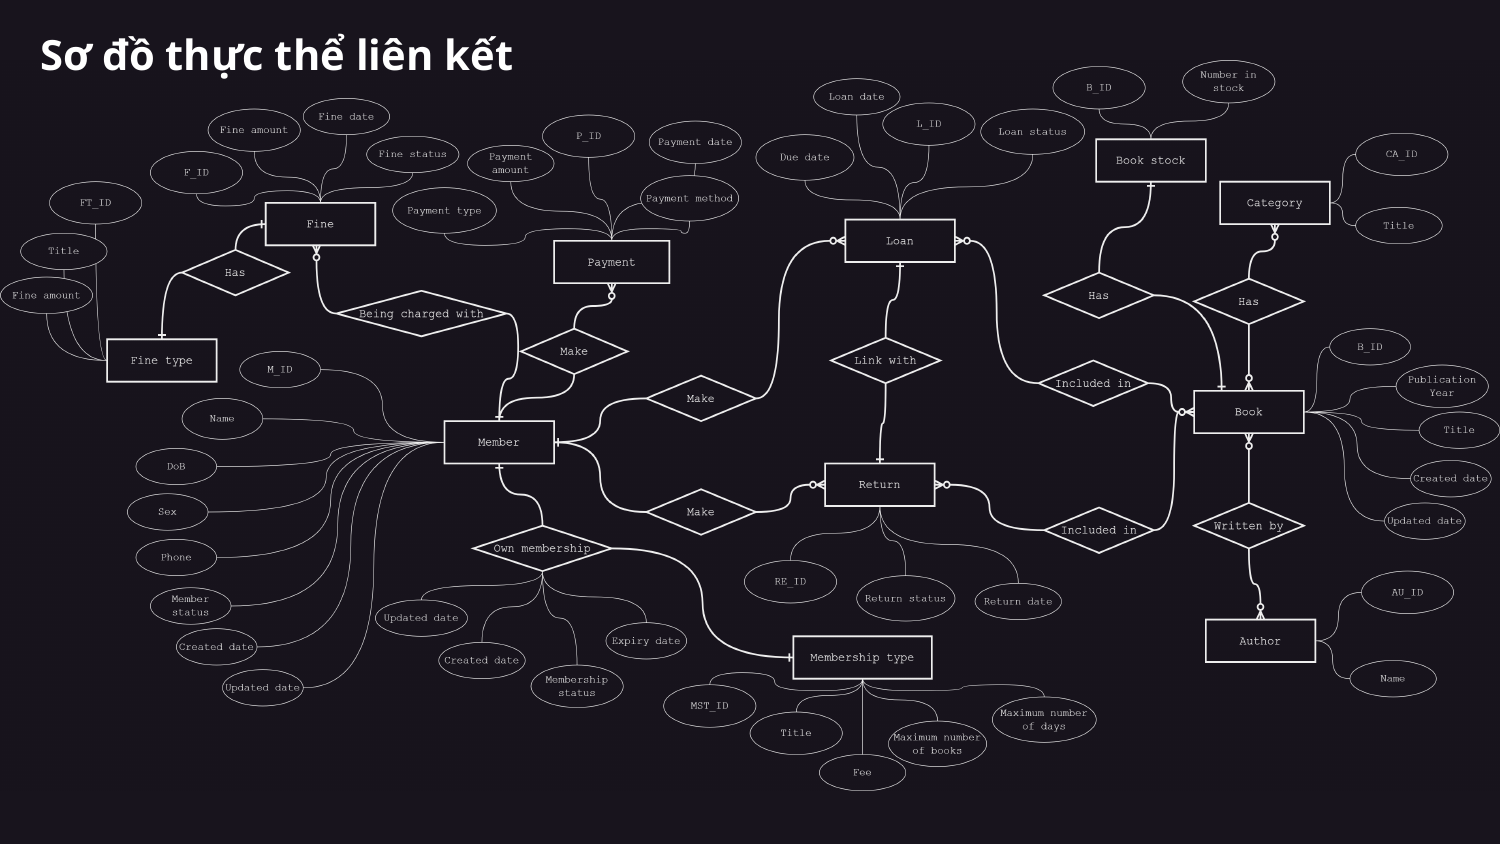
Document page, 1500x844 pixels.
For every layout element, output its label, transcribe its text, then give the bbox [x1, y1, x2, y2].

picture [0, 60, 1500, 791]
text_box Sơ đồ thực thể liên kết [25, 13, 956, 59]
